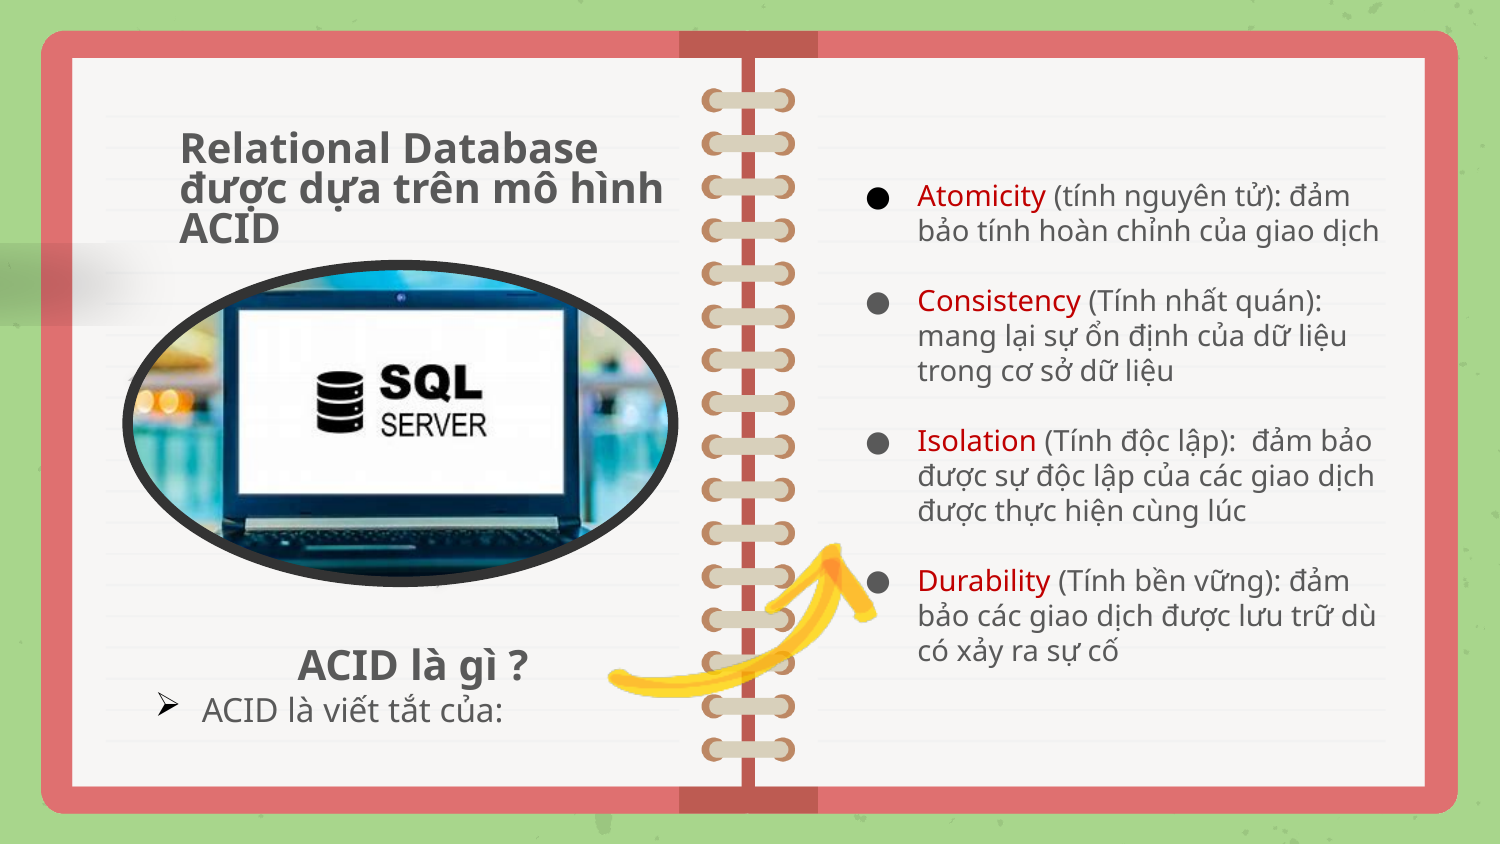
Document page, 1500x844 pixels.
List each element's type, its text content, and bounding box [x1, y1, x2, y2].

title Relational Database được dựa trên mô hình ACID [164, 116, 704, 308]
picture [41, 30, 1458, 814]
list Atomicity (tính nguyên tử): đảm bảo tính hoàn chỉnh của giao dịch Consistency (Tính nhất quán): mang lại sự ổn định của dữ liệu trong cơ sở dữ liệu Isolation (Tính độc lập): đảm bảo được sự độc lập của các giao dịch được thực hiện cùng lúc Durability (Tính bền vững): đảm bảo các giao dịch được lưu trữ dù có xảy ra sự cố [827, 88, 1405, 756]
text_box ACID là gì ? ACID là viết tắt của: [140, 631, 686, 737]
